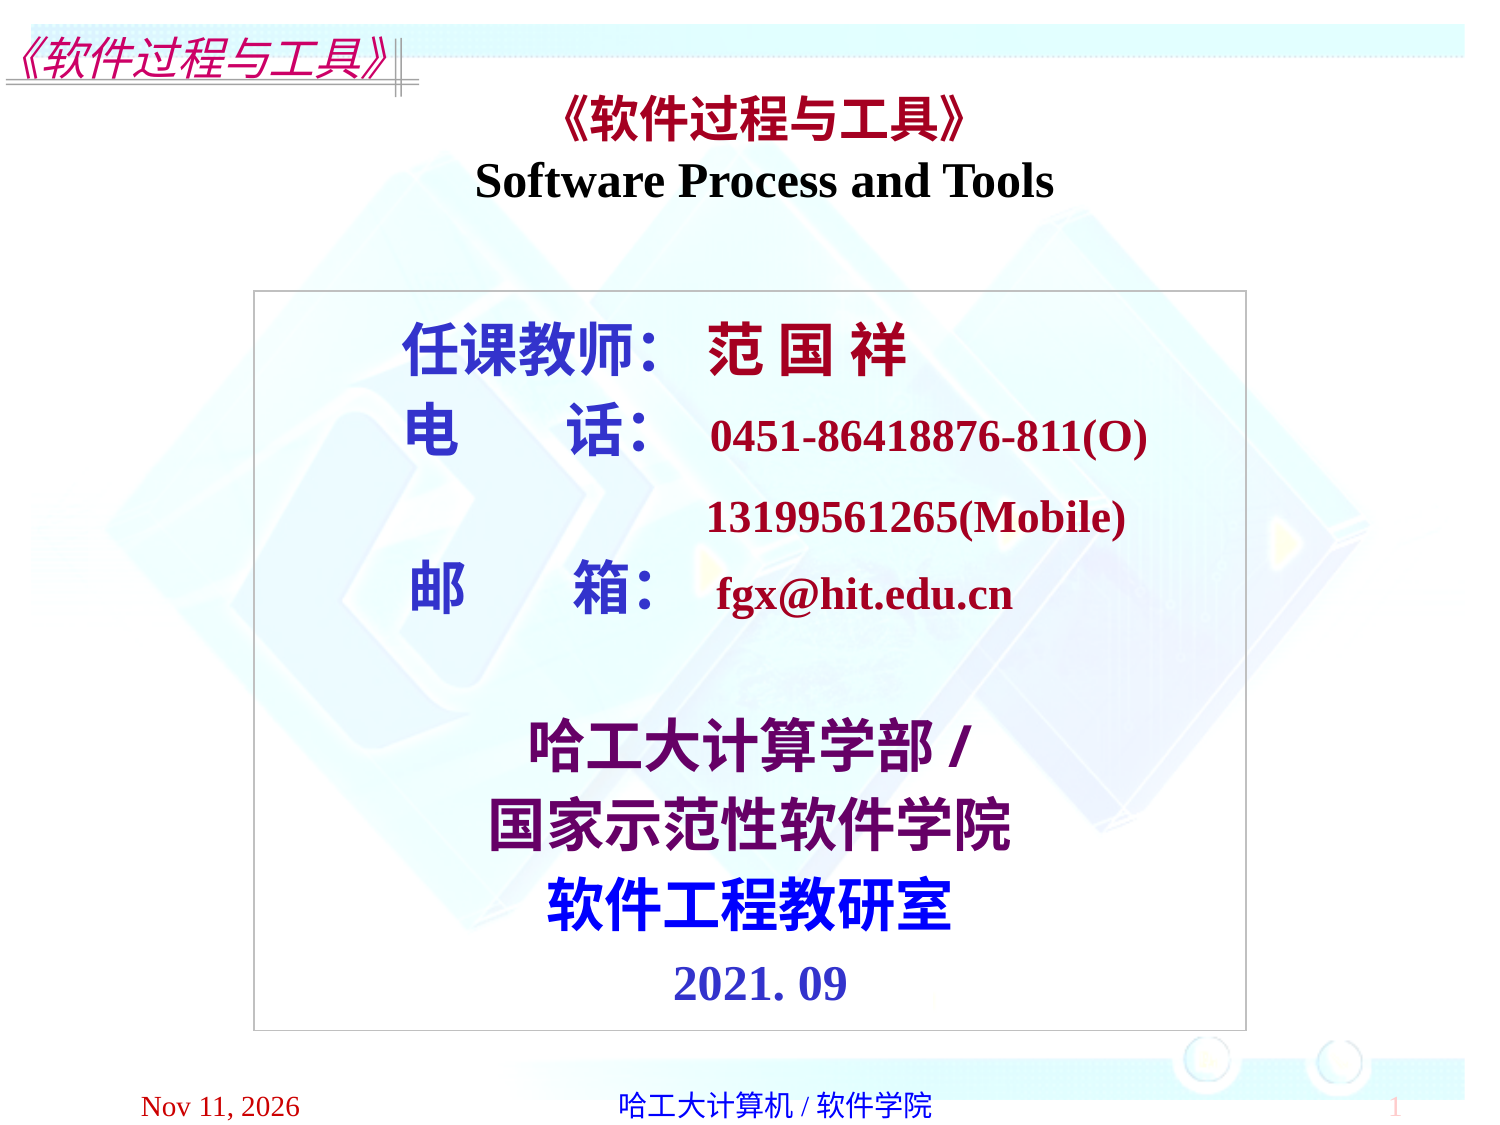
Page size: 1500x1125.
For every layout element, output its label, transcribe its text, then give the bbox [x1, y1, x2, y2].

text_box 任课教师： 范 国 祥 电 话： 0451-86418876-811(O) 13199561265(Mobile) 邮 箱： fgx@hit.edu.cn 哈工大计算学部/ 国家示范性软件学院 软件工程教研室 2021. 09 [253, 290, 1247, 1031]
text_box 《软件过程与工具》 Software Process and Tools [389, 74, 1140, 221]
